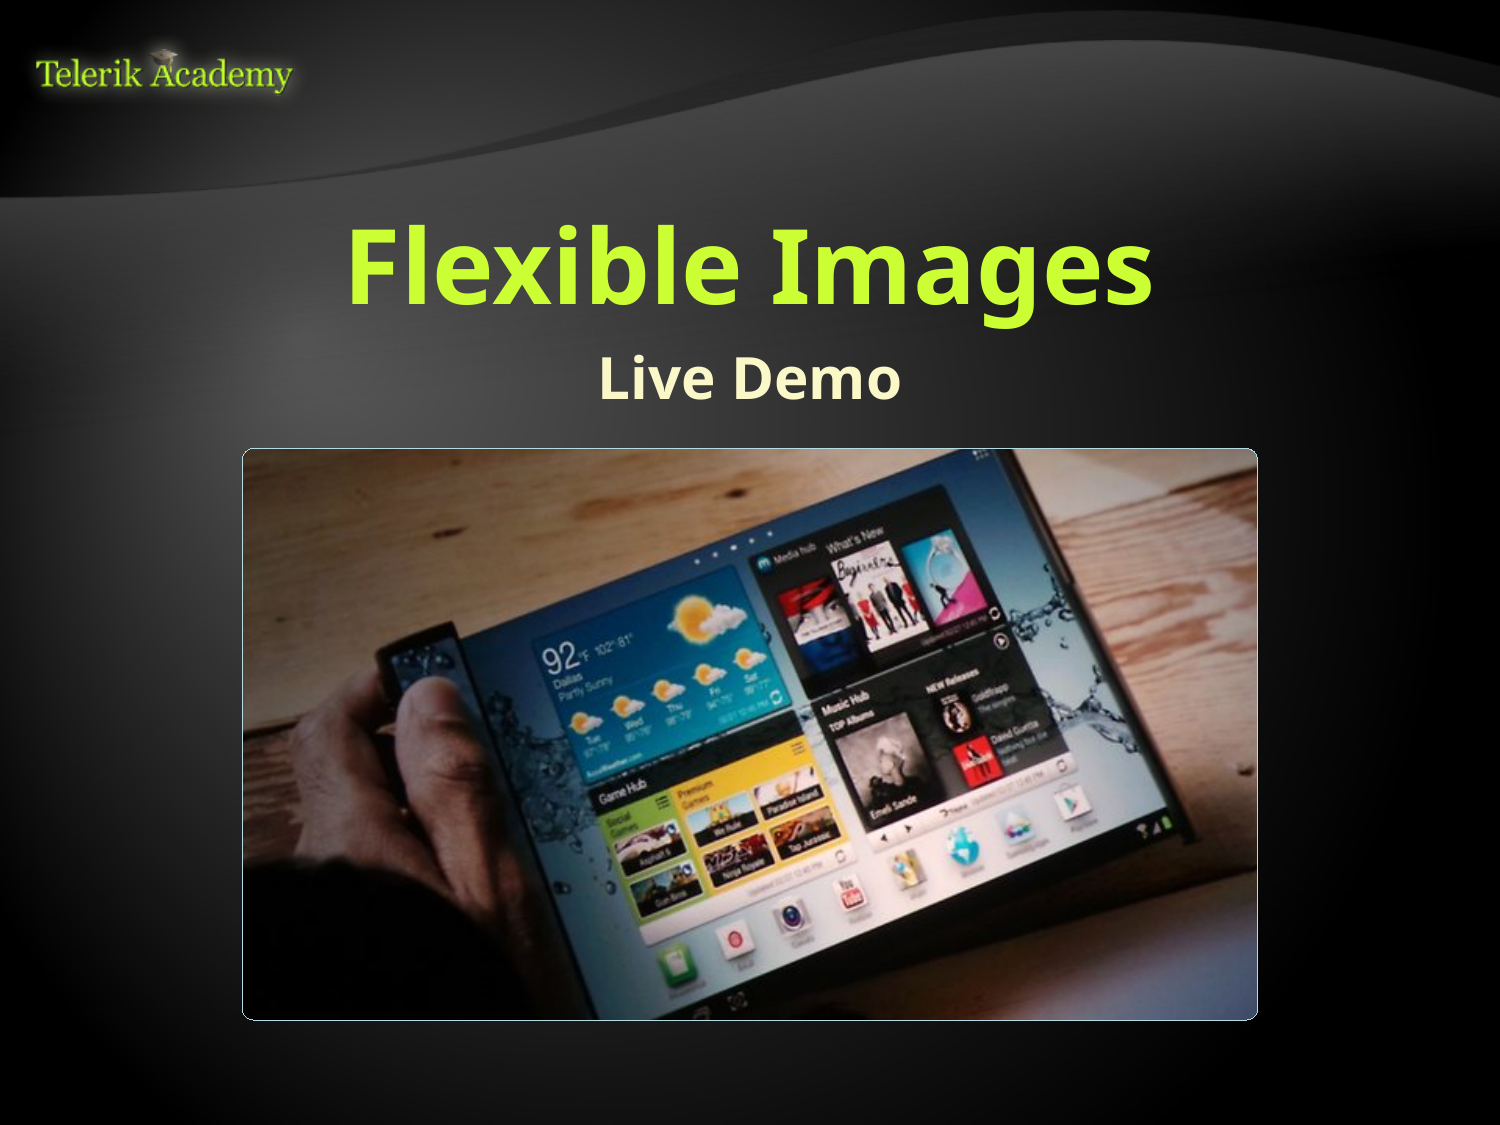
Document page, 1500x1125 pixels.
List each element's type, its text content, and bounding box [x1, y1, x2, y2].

picture [0, 0, 1500, 1125]
title Flexible Images [99, 210, 1400, 323]
subtitle Live Demo [99, 329, 1400, 423]
